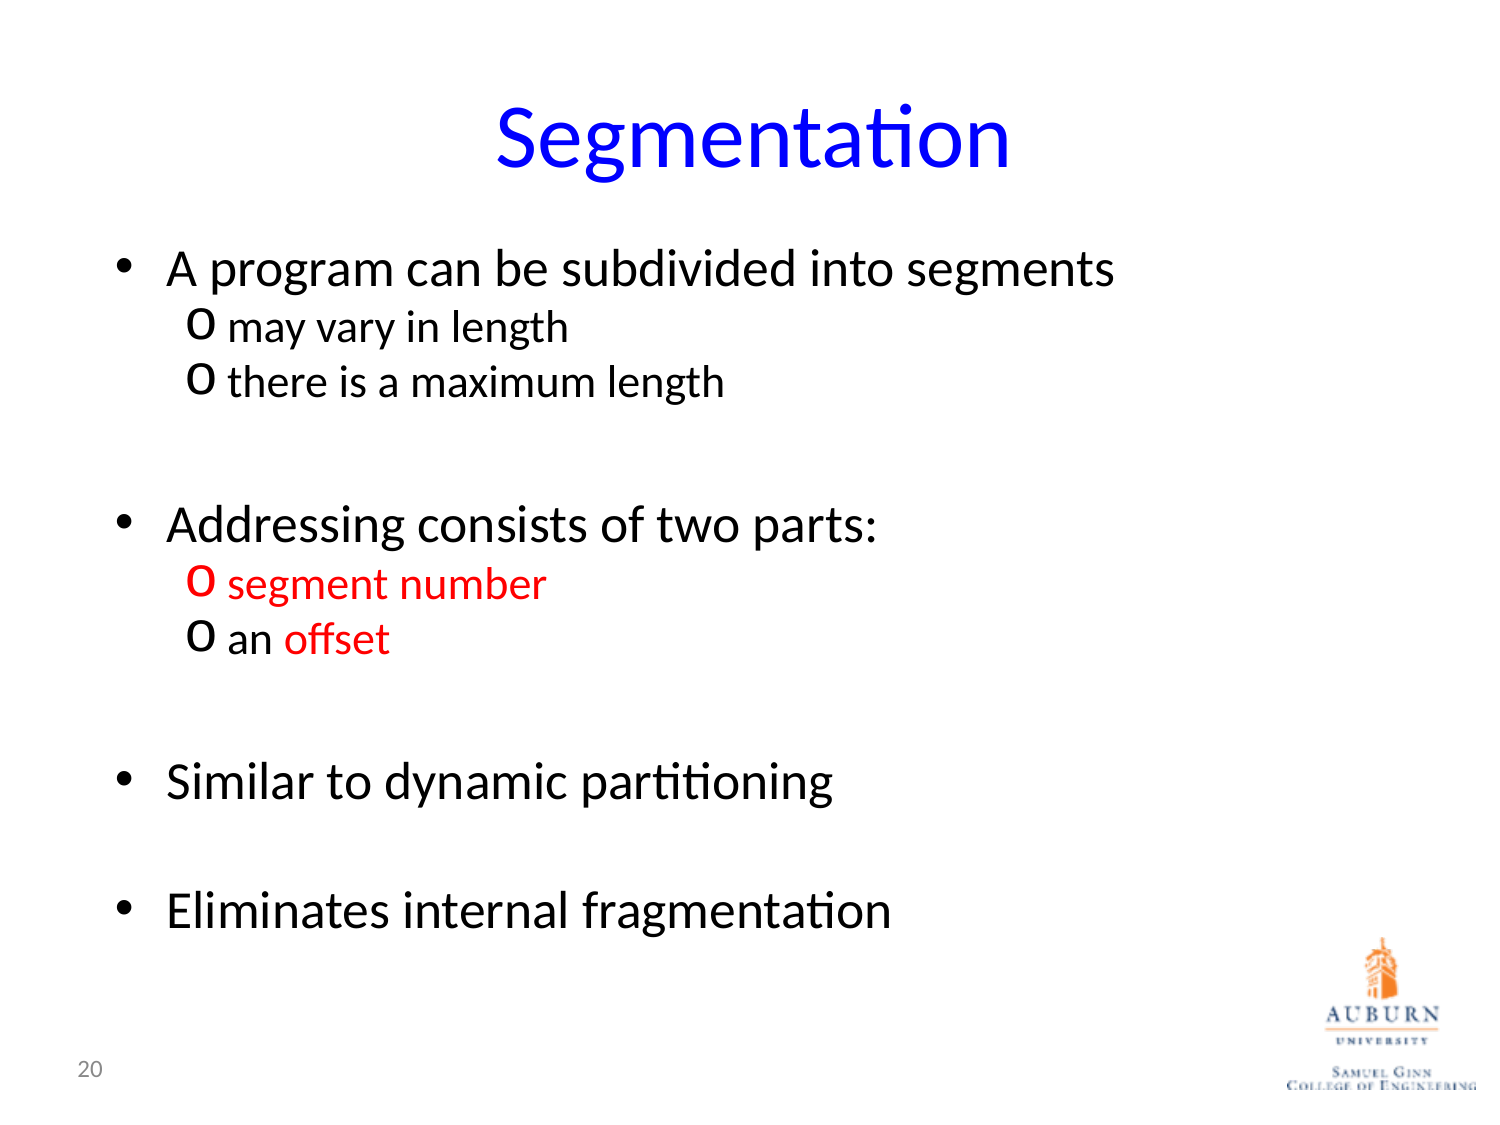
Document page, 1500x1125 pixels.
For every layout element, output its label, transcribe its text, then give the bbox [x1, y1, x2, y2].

picture [1287, 937, 1476, 1090]
slide_number 20 [62, 1037, 225, 1098]
list A program can be subdivided into segments may vary in length there is a maximum length Addressing consists of two parts: segment number an offset Similar to dynamic partitioning Eliminates internal fragmentation [99, 224, 1413, 950]
title Segmentation [112, 37, 1397, 224]
